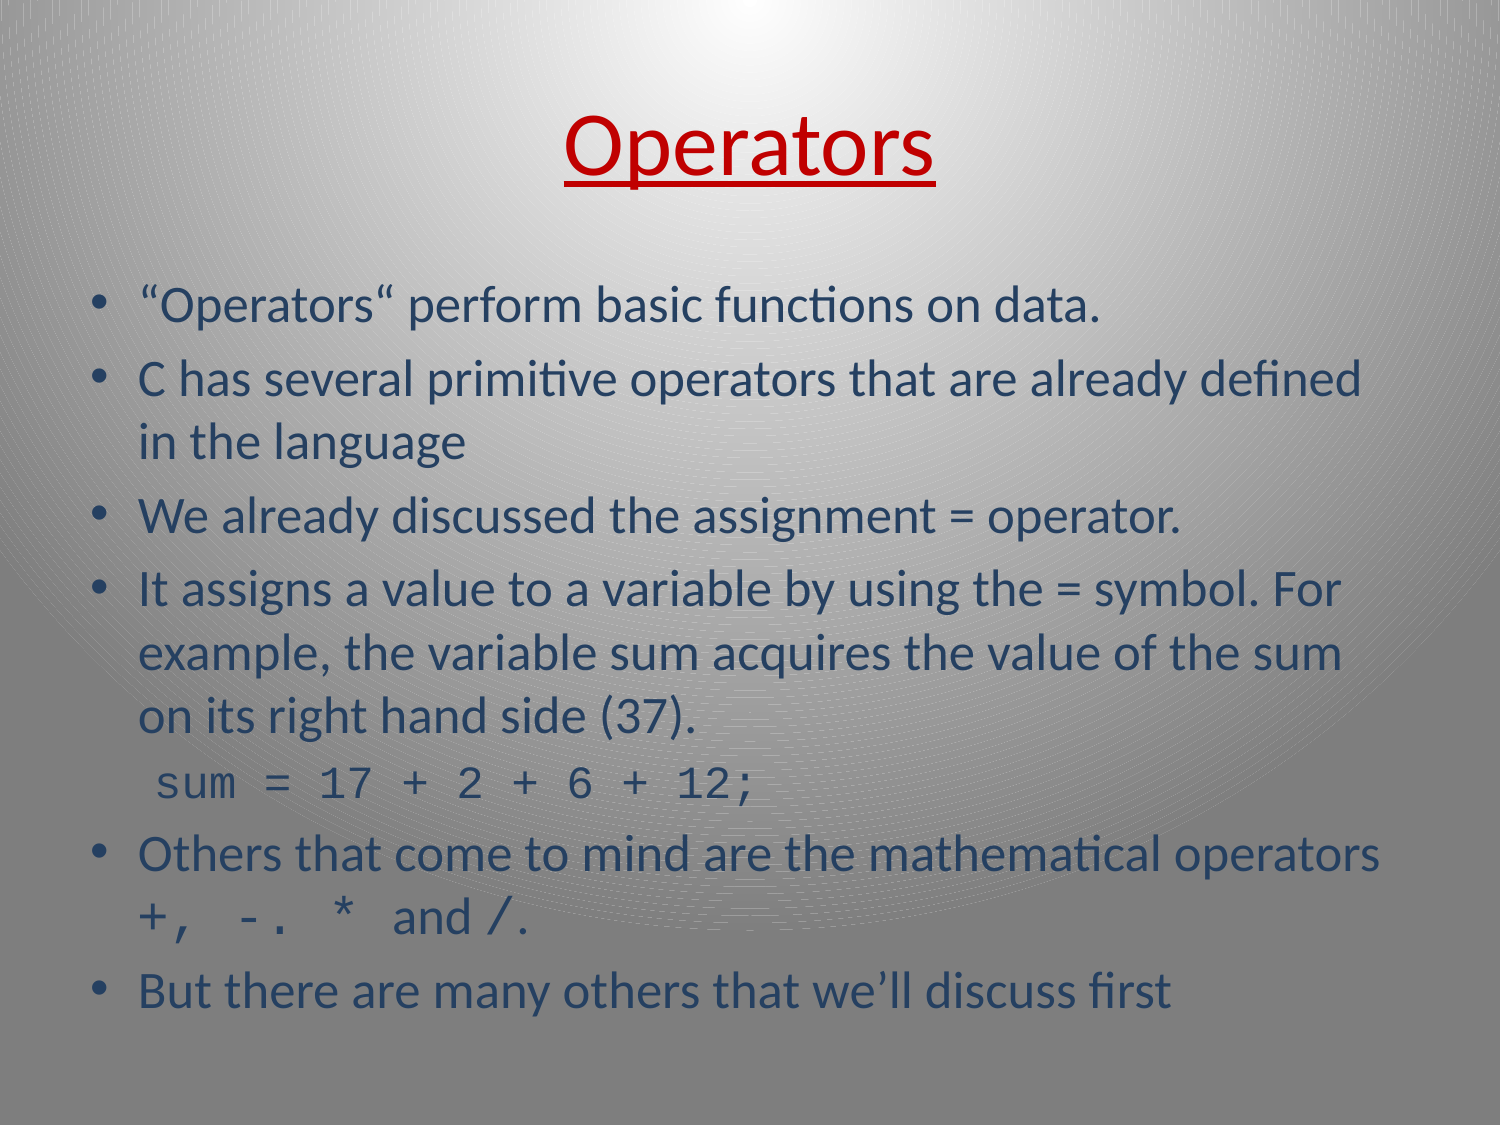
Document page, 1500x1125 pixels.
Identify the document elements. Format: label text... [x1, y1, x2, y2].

list “Operators“ perform basic functions on data. C has several primitive operators that are already defined in the language We already discussed the assignment = operator. It assigns a value to a variable by using the = symbol. For example, the variable sum acquires the value of the sum on its right hand side (37). sum = 17 + 2 + 6 + 12; Others that come to mind are the mathematical operators +, -. * and /. But there are many others that we’ll discuss first [75, 262, 1425, 1038]
title Operators [75, 45, 1425, 233]
